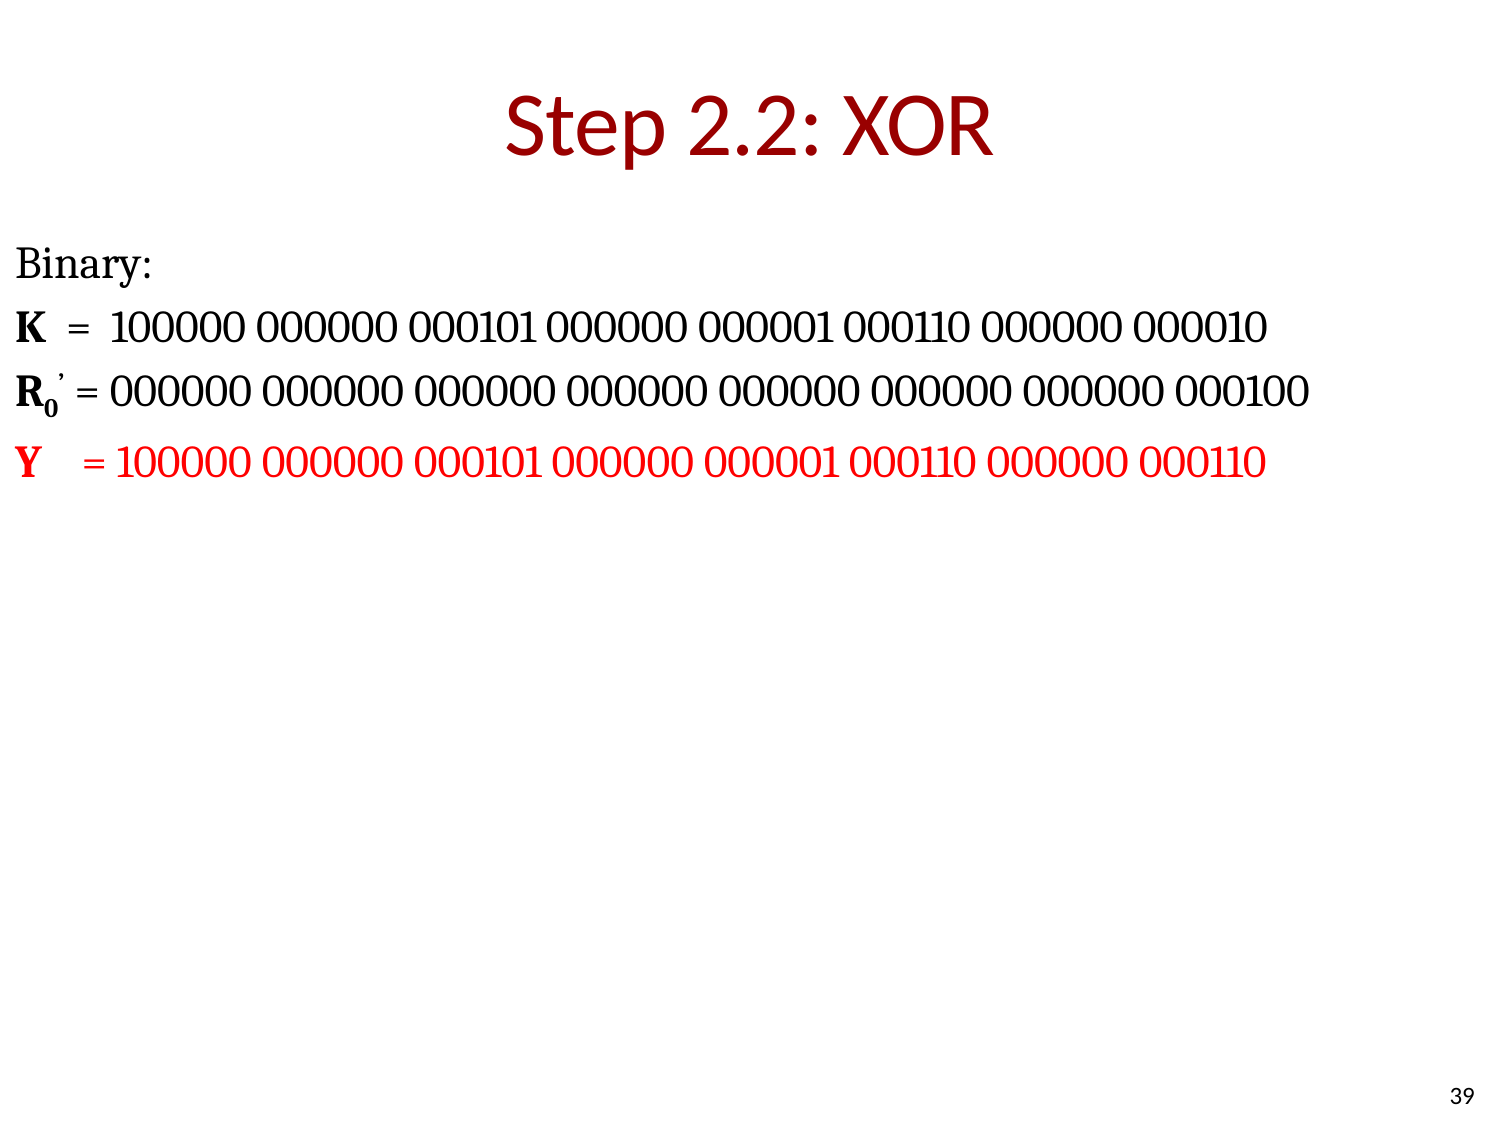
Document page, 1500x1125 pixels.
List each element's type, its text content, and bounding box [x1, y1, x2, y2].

list Binary: K = 100000 000000 000101 000000 000001 000110 000000 000010 R0’ = 000000 000000 000000 000000 000000 000000 000000 000100 Y = 100000 000000 000101 000000 000001 000110 000000 000110 [0, 224, 1500, 863]
slide_number 39 [1125, 1065, 1475, 1125]
title Step 2.2: XOR [75, 24, 1425, 213]
